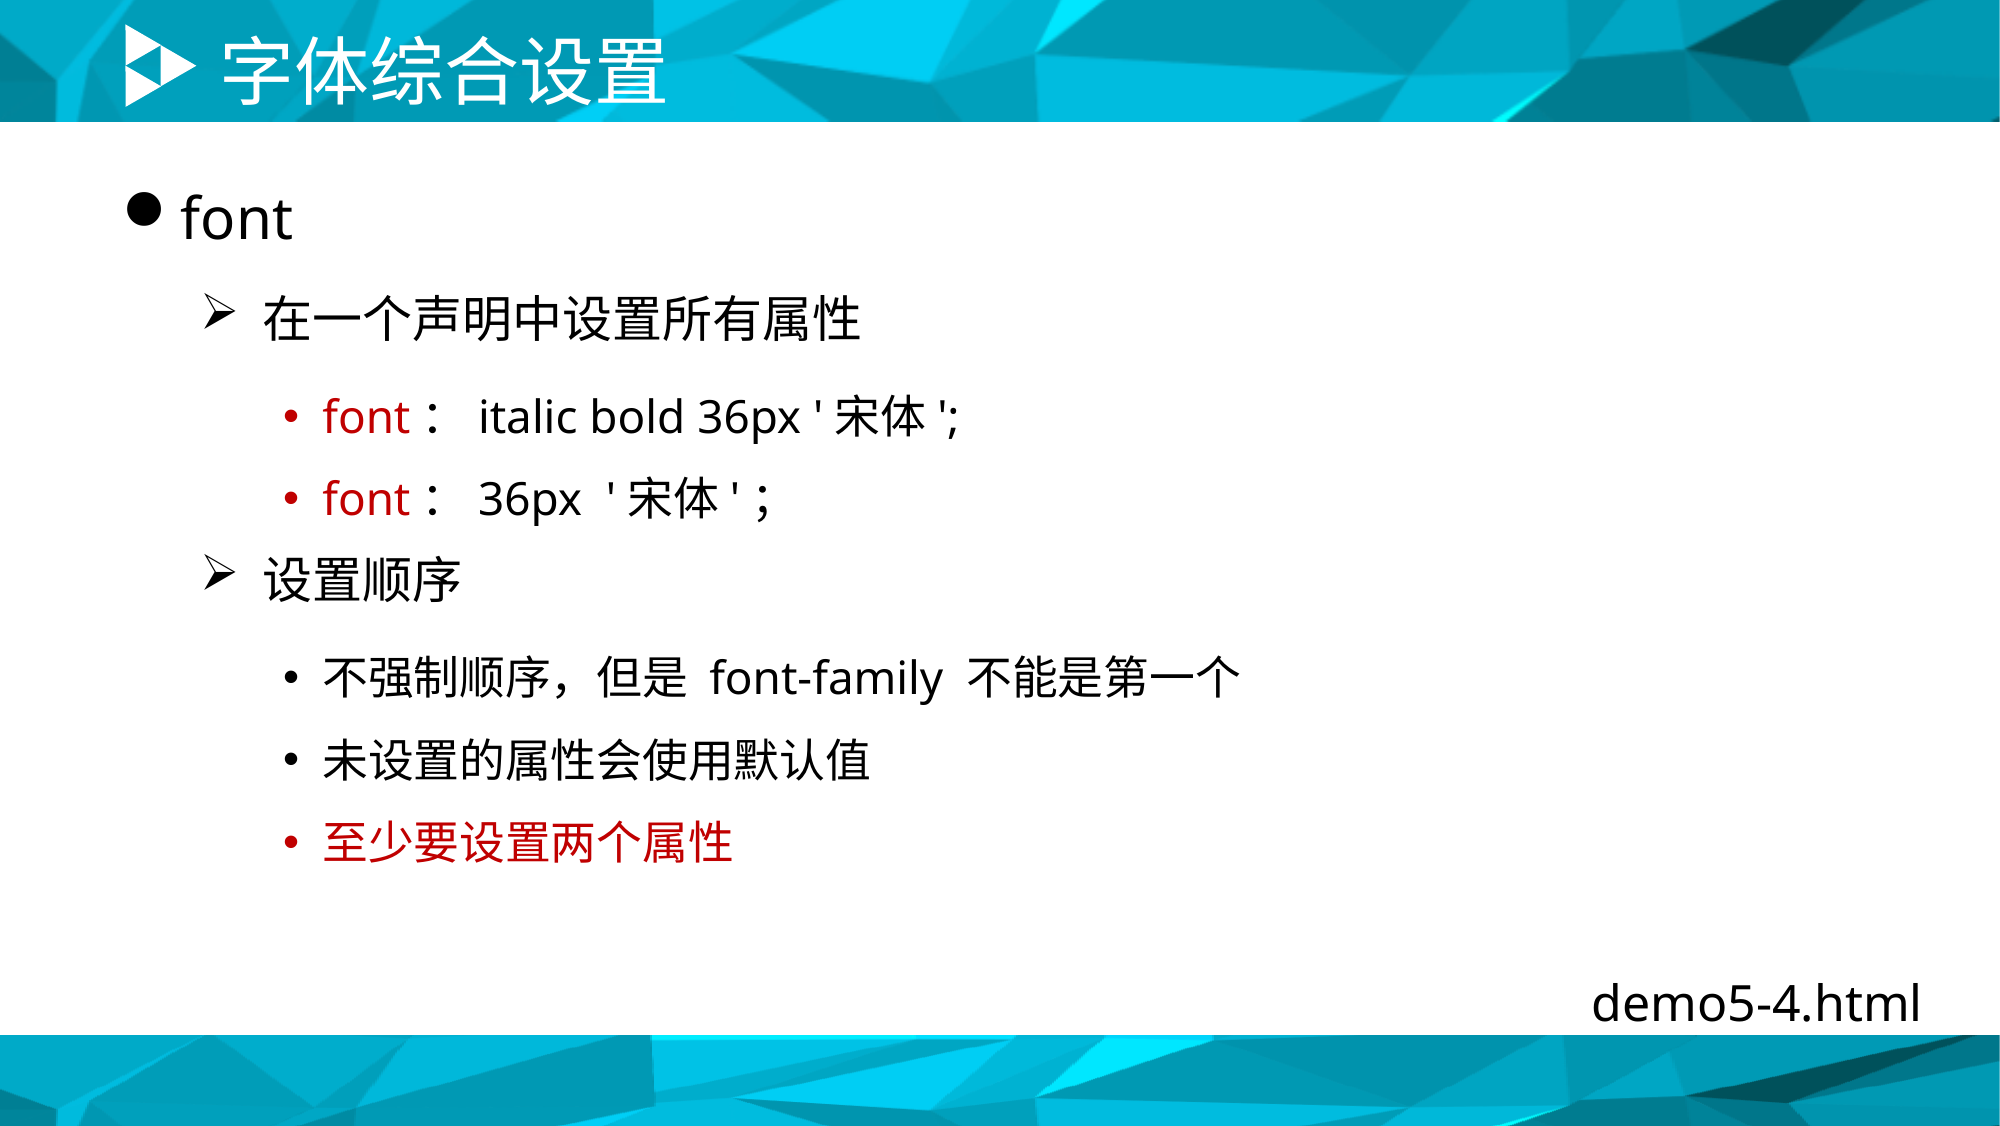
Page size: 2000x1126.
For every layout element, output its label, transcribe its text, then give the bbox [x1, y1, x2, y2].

text_box demo5-4.html [1573, 962, 1985, 1041]
title 字体综合设置 [201, 24, 1927, 127]
list font 在一个声明中设置所有属性 font：italic bold 36px '宋体'; font：36px '宋体'； 设置顺序 不强制顺序，但是 font-family 不能是第一个 未设置的属性会使用默认值 至少要设置两个属性 [104, 137, 1648, 1102]
picture [0, 0, 2000, 122]
picture [0, 1035, 2000, 1126]
